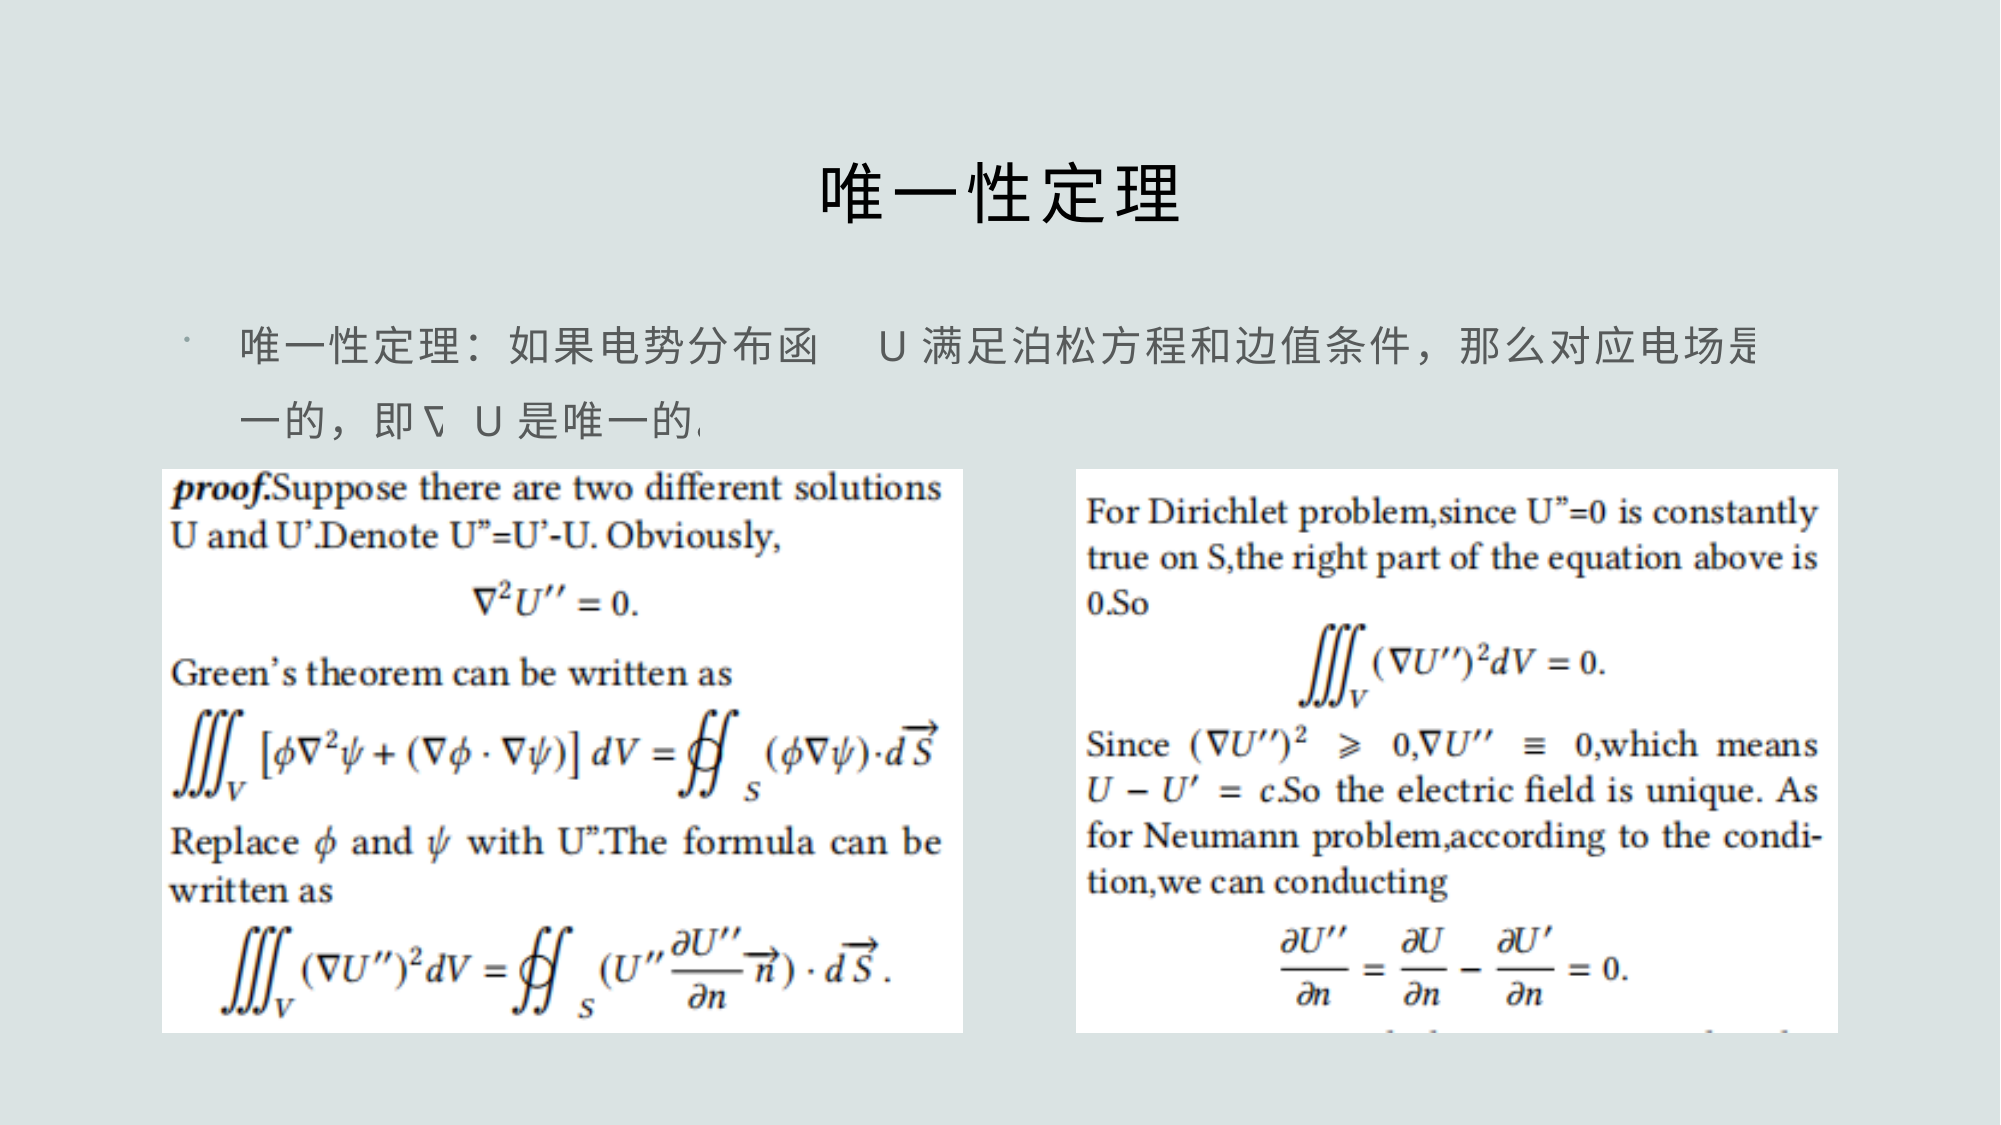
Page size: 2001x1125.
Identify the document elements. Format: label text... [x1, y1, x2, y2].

list 唯一性定理：如果电势分布函数U满足泊松方程和边值条件，那么对应电场是唯一的，即∇U是唯一的。 [162, 276, 1838, 940]
picture [1076, 469, 1838, 1033]
title 唯一性定理 [162, 64, 1838, 248]
picture [161, 469, 963, 1033]
